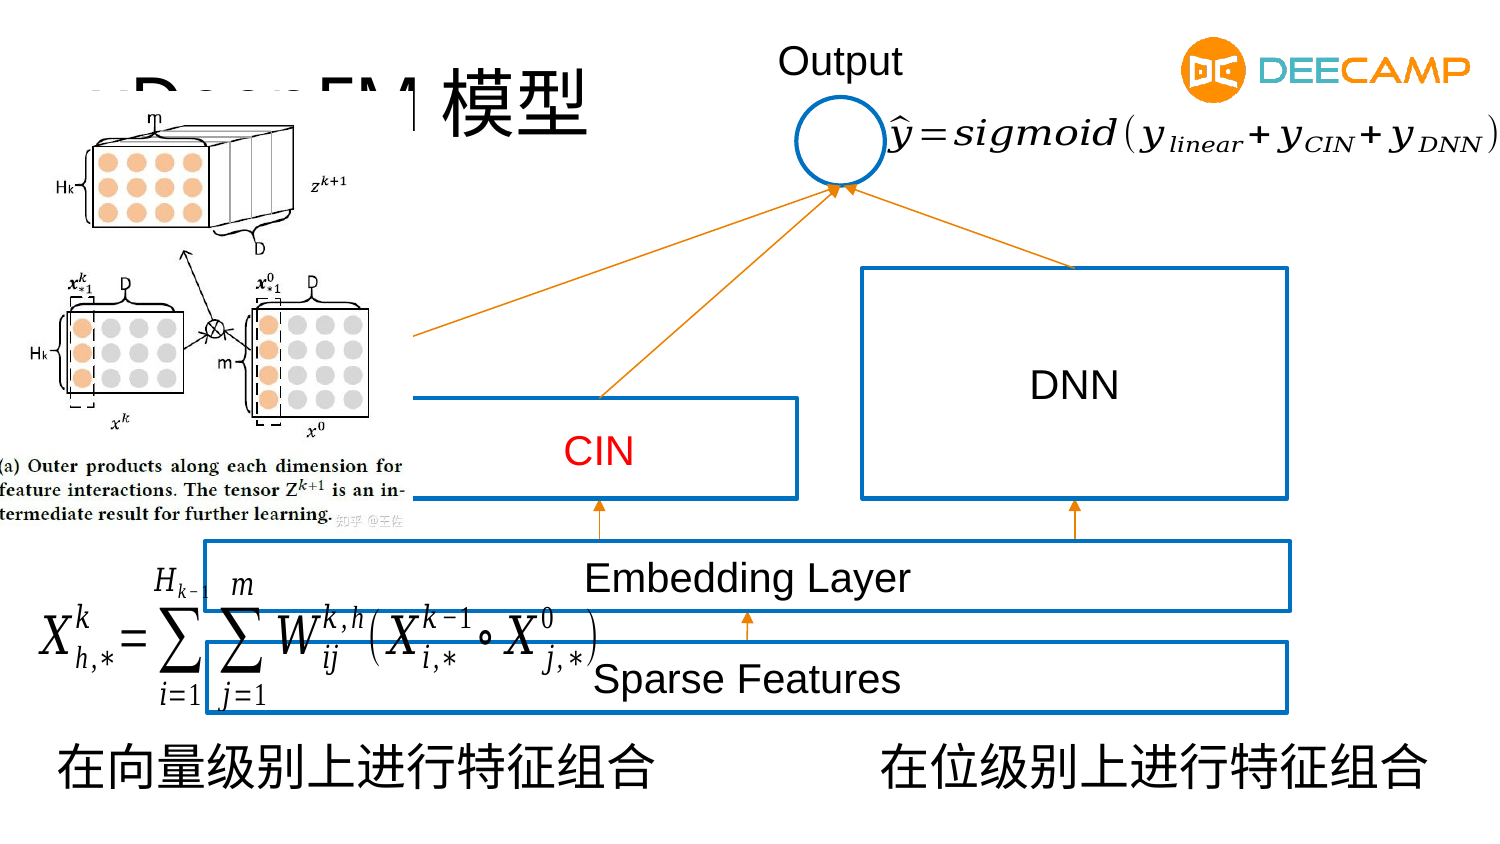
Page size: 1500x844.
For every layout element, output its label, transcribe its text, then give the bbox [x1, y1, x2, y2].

text_box 在位级别上进行特征组合 [864, 728, 1445, 804]
title xDeepFM模型 [1296, 37, 1425, 157]
picture [0, 91, 413, 540]
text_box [58, 25, 1291, 713]
text_box 在向量级别上进行特征组合 [41, 728, 672, 804]
picture [1425, 37, 1470, 103]
